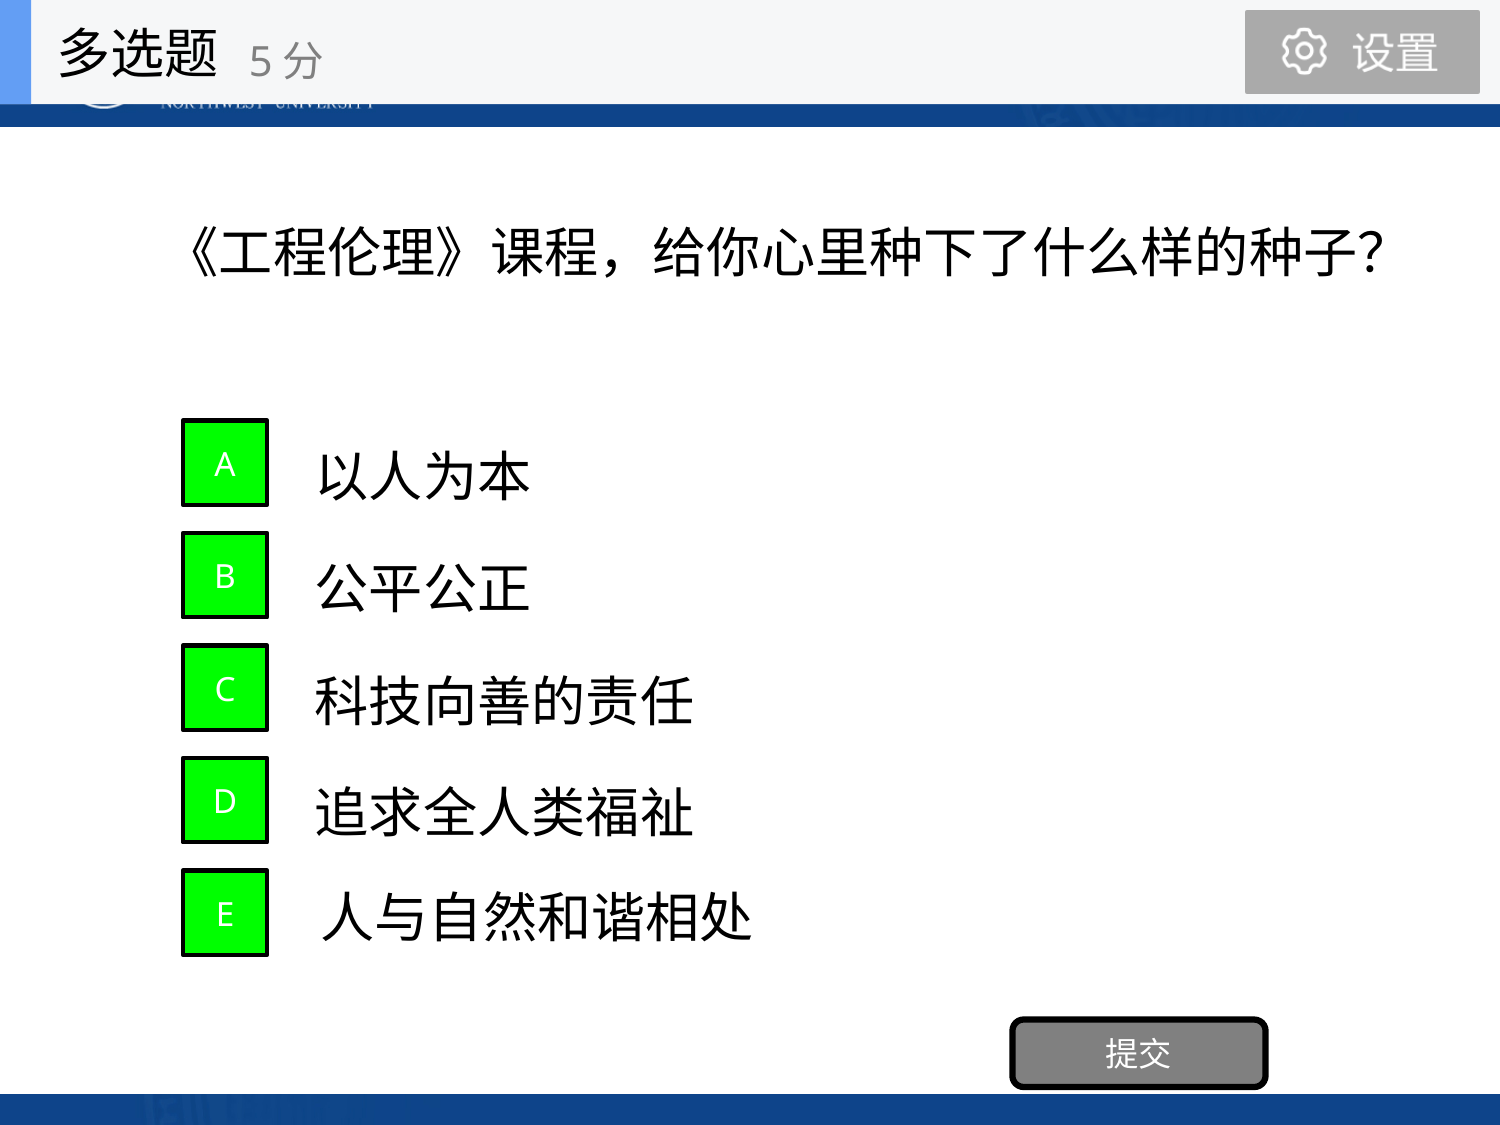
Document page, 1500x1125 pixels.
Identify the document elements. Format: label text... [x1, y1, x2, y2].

text_box 人与自然和谐相处 [305, 863, 1356, 969]
picture [0, 1094, 1500, 1125]
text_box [0, 0, 1500, 105]
picture [1245, 10, 1480, 94]
text_box C [181, 643, 269, 732]
text_box 追求全人类福祉 [299, 757, 1350, 864]
text_box 科技向善的责任 [299, 646, 1350, 753]
text_box 以人为本 [299, 421, 1350, 528]
text_box B [181, 531, 269, 619]
text_box 提交 [1010, 1017, 1268, 1090]
picture [0, 105, 1500, 127]
text_box A [181, 418, 269, 507]
text_box 公平公正 [299, 534, 1350, 640]
text_box 《工程伦理》课程，给你心里种下了什么样的种子？ [149, 116, 1460, 386]
text_box E [181, 868, 269, 957]
text_box D [181, 756, 269, 844]
